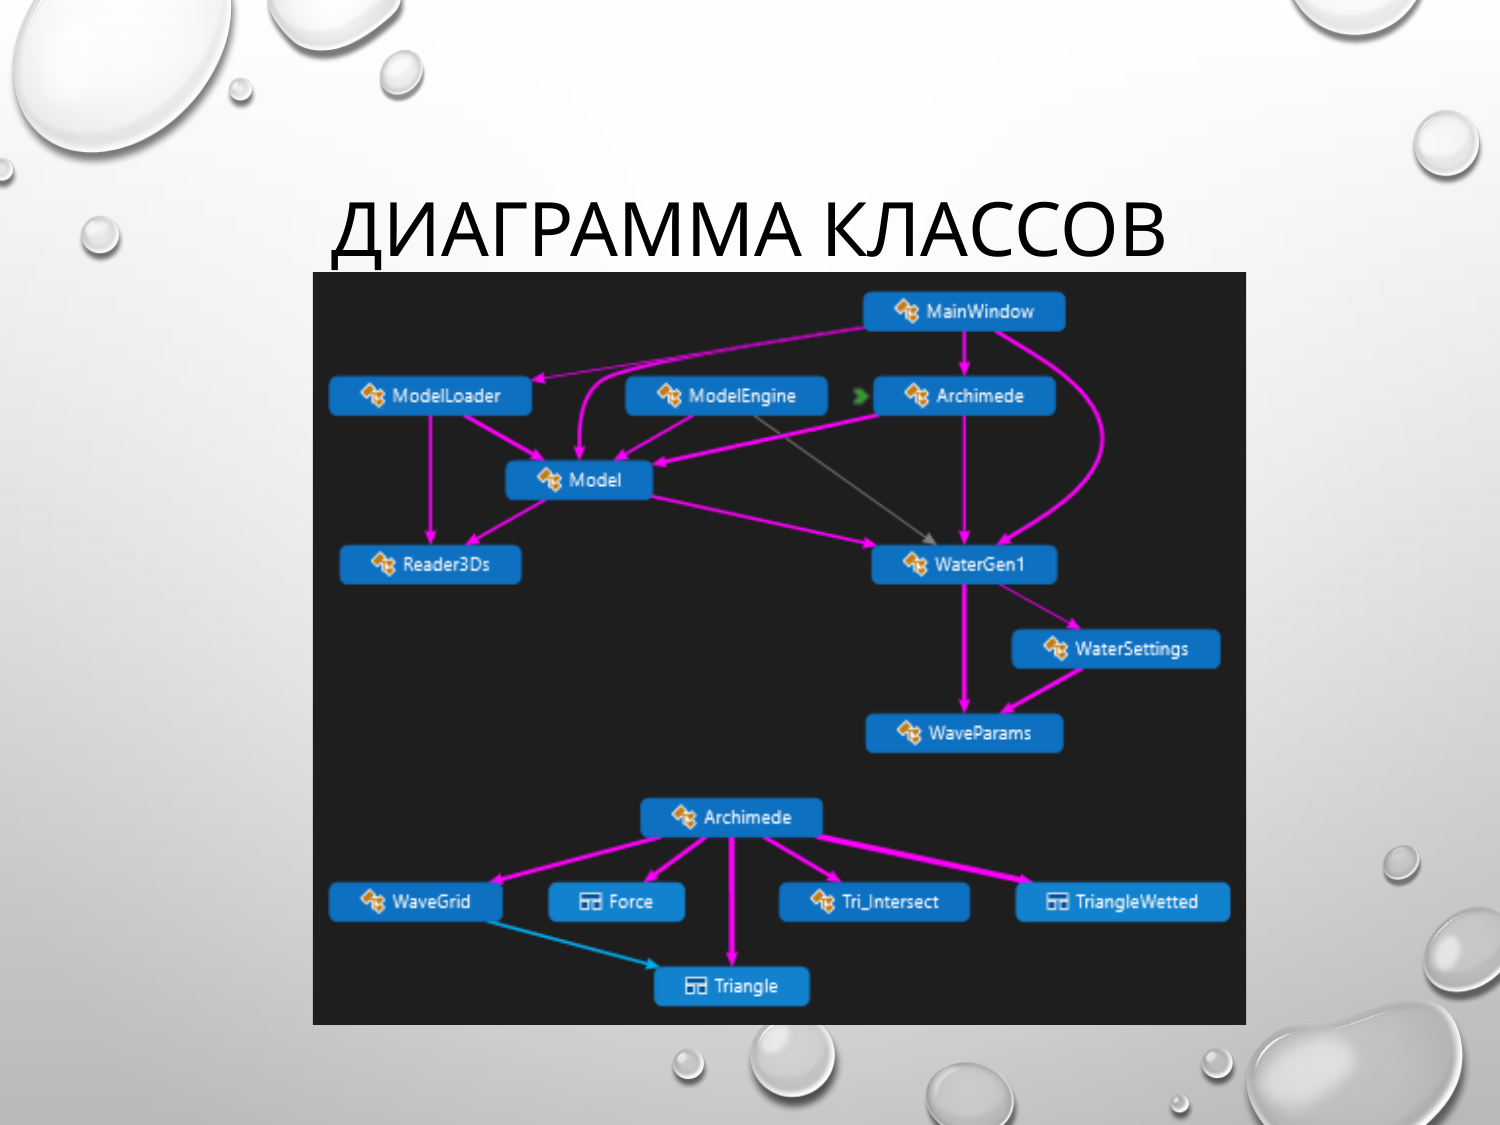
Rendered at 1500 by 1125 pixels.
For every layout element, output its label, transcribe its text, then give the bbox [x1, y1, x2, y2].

title диаграмма классов [112, 101, 1388, 364]
picture [0, 0, 1500, 1125]
